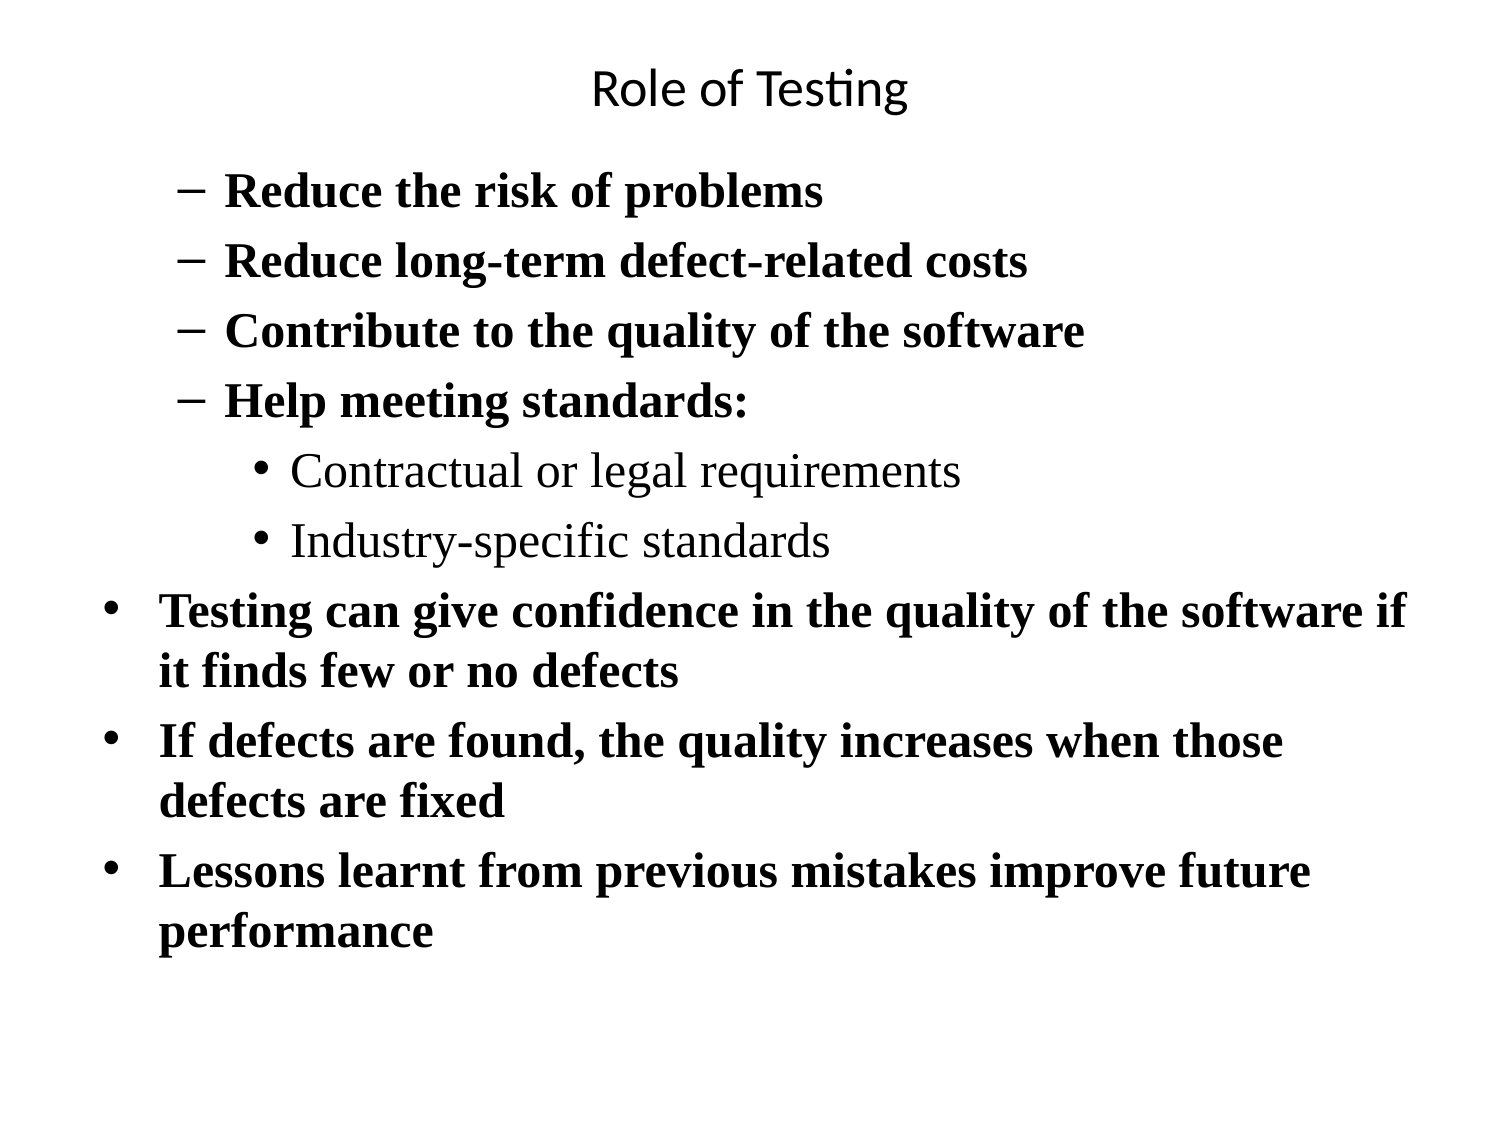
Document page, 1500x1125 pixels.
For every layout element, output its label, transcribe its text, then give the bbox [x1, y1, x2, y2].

title Role of Testing [75, 45, 1425, 125]
list Reduce the risk of problems Reduce long-term defect-related costs Contribute to the quality of the software Help meeting standards: Contractual or legal requirements Industry-specific standards Testing can give confidence in the quality of the software if it finds few or no defects If defects are found, the quality increases when those defects are fixed Lessons learnt from previous mistakes improve future performance [87, 149, 1438, 1088]
